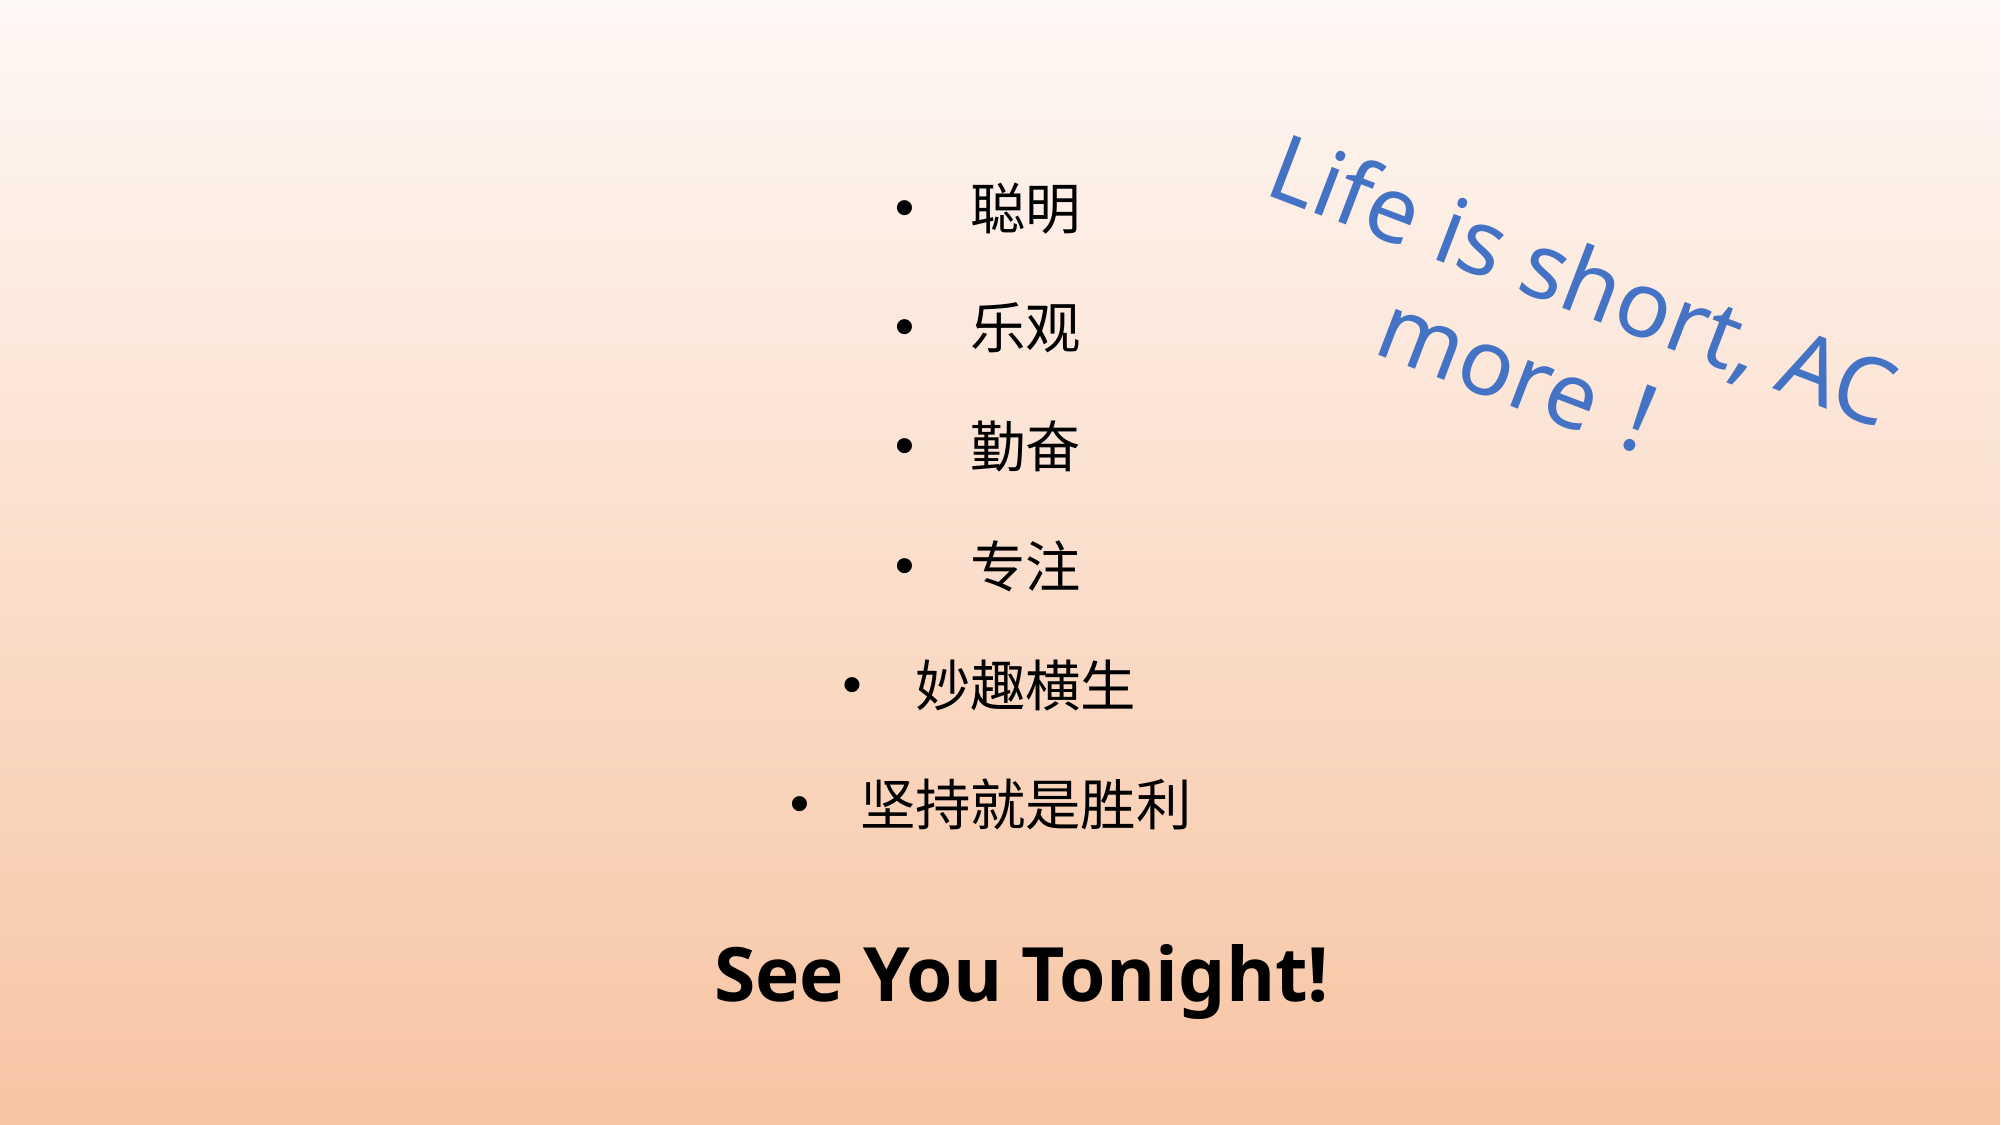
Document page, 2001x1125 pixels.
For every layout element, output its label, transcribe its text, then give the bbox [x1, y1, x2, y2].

text_box Life is short, AC more！ [1085, 51, 2000, 605]
list 聪明 乐观 勤奋 专注 妙趣横生 坚持就是胜利 [159, 133, 1856, 848]
title See You Tonight! [671, 905, 1374, 1049]
